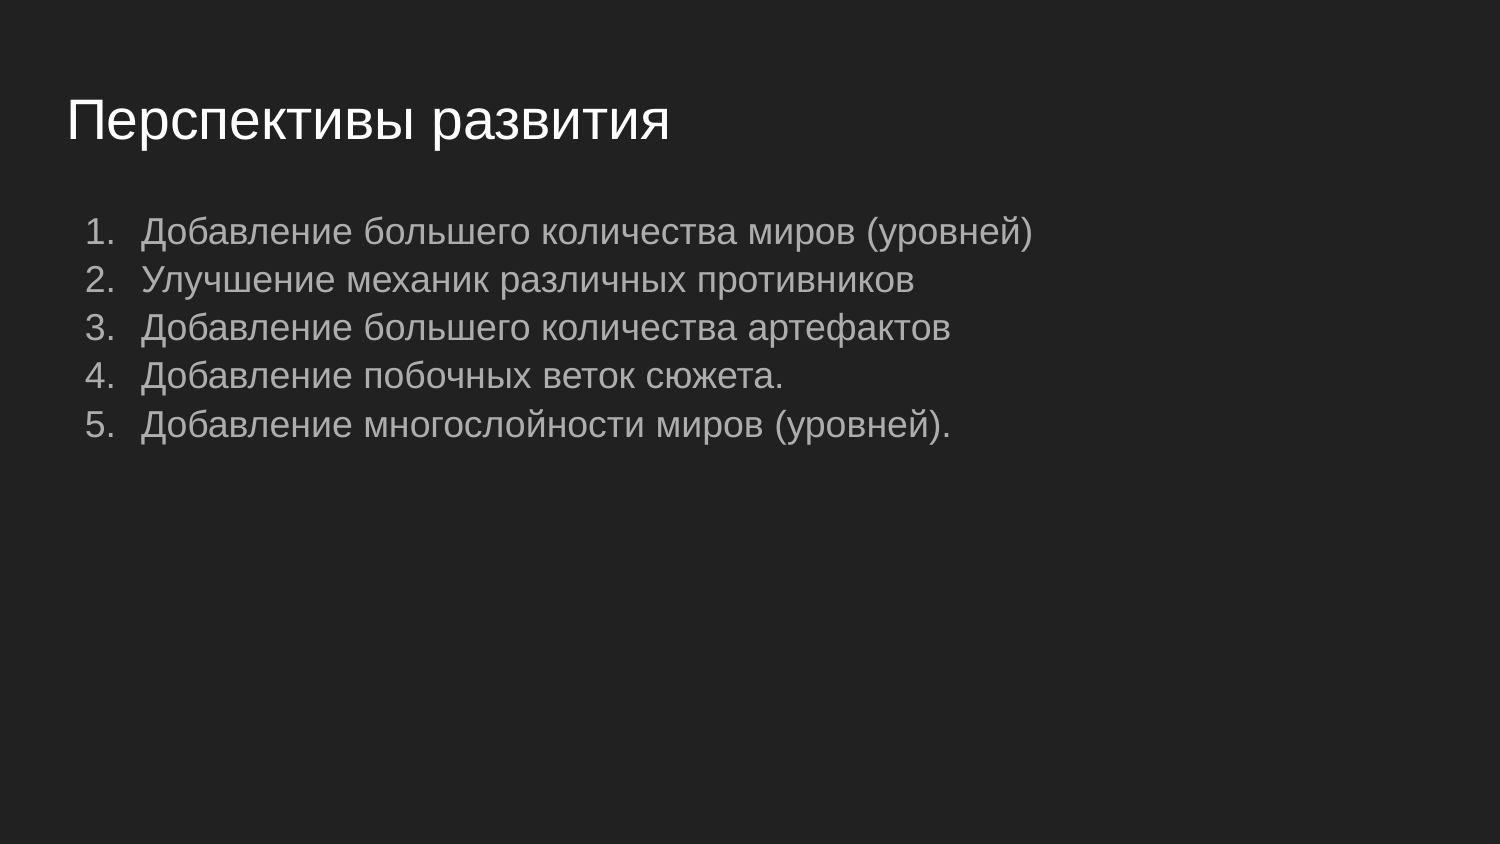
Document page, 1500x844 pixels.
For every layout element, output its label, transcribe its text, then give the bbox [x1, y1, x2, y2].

title Перспективы развития [51, 72, 1449, 167]
list Добавление большего количества миров (уровней) Улучшение механик различных противников Добавление большего количества артефактов Добавление побочных веток сюжета. Добавление многослойности миров (уровней). [51, 189, 1449, 750]
